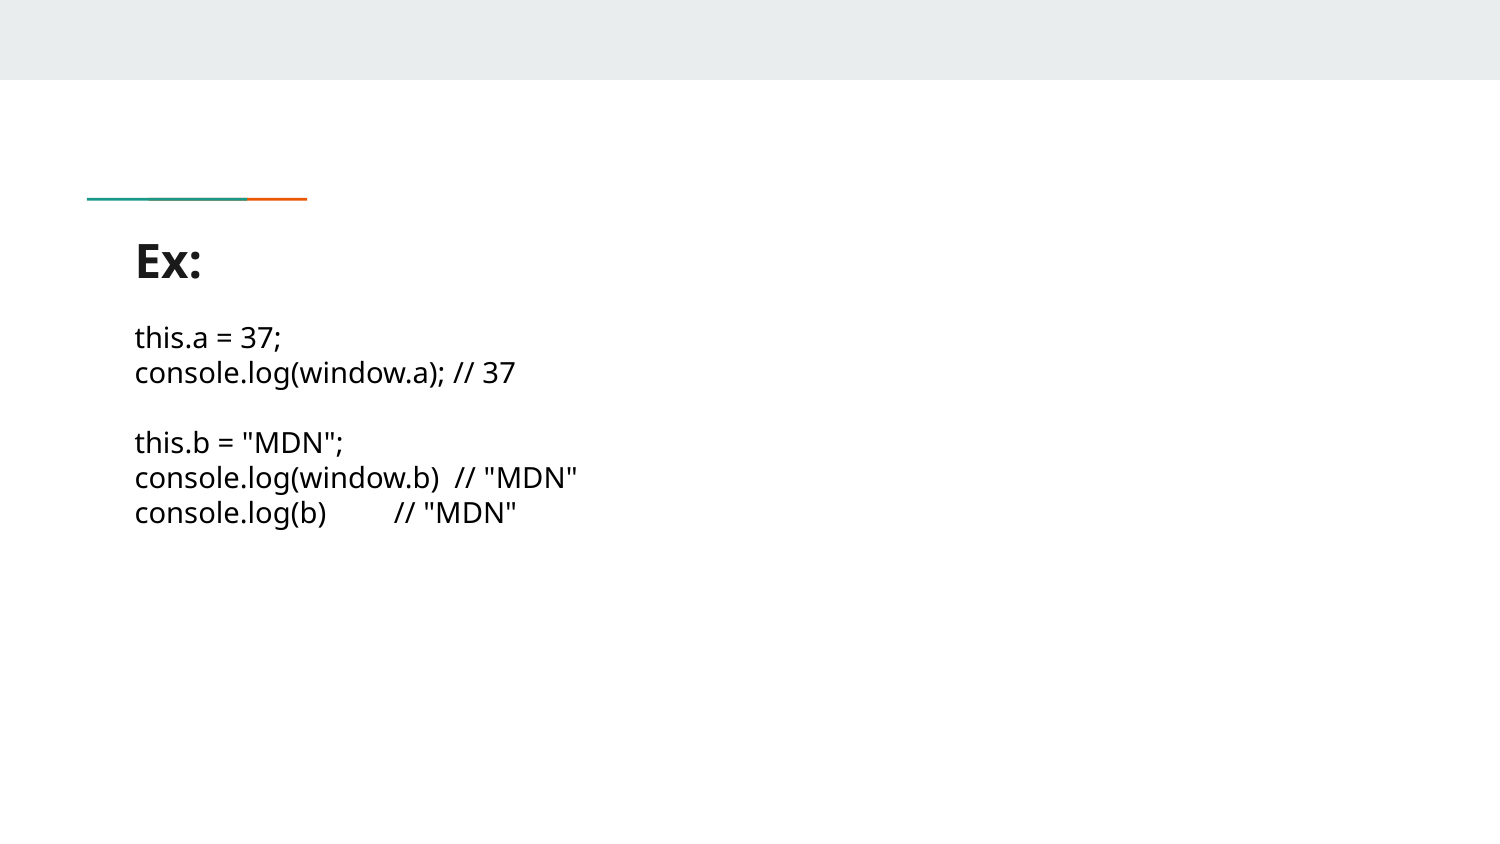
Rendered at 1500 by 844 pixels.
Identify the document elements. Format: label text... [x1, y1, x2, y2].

text_box this.a = 37; console.log(window.a); // 37 this.b = "MDN"; console.log(window.b) // "MDN" console.log(b) // "MDN" [119, 304, 1029, 584]
title Ex: [119, 216, 1381, 305]
